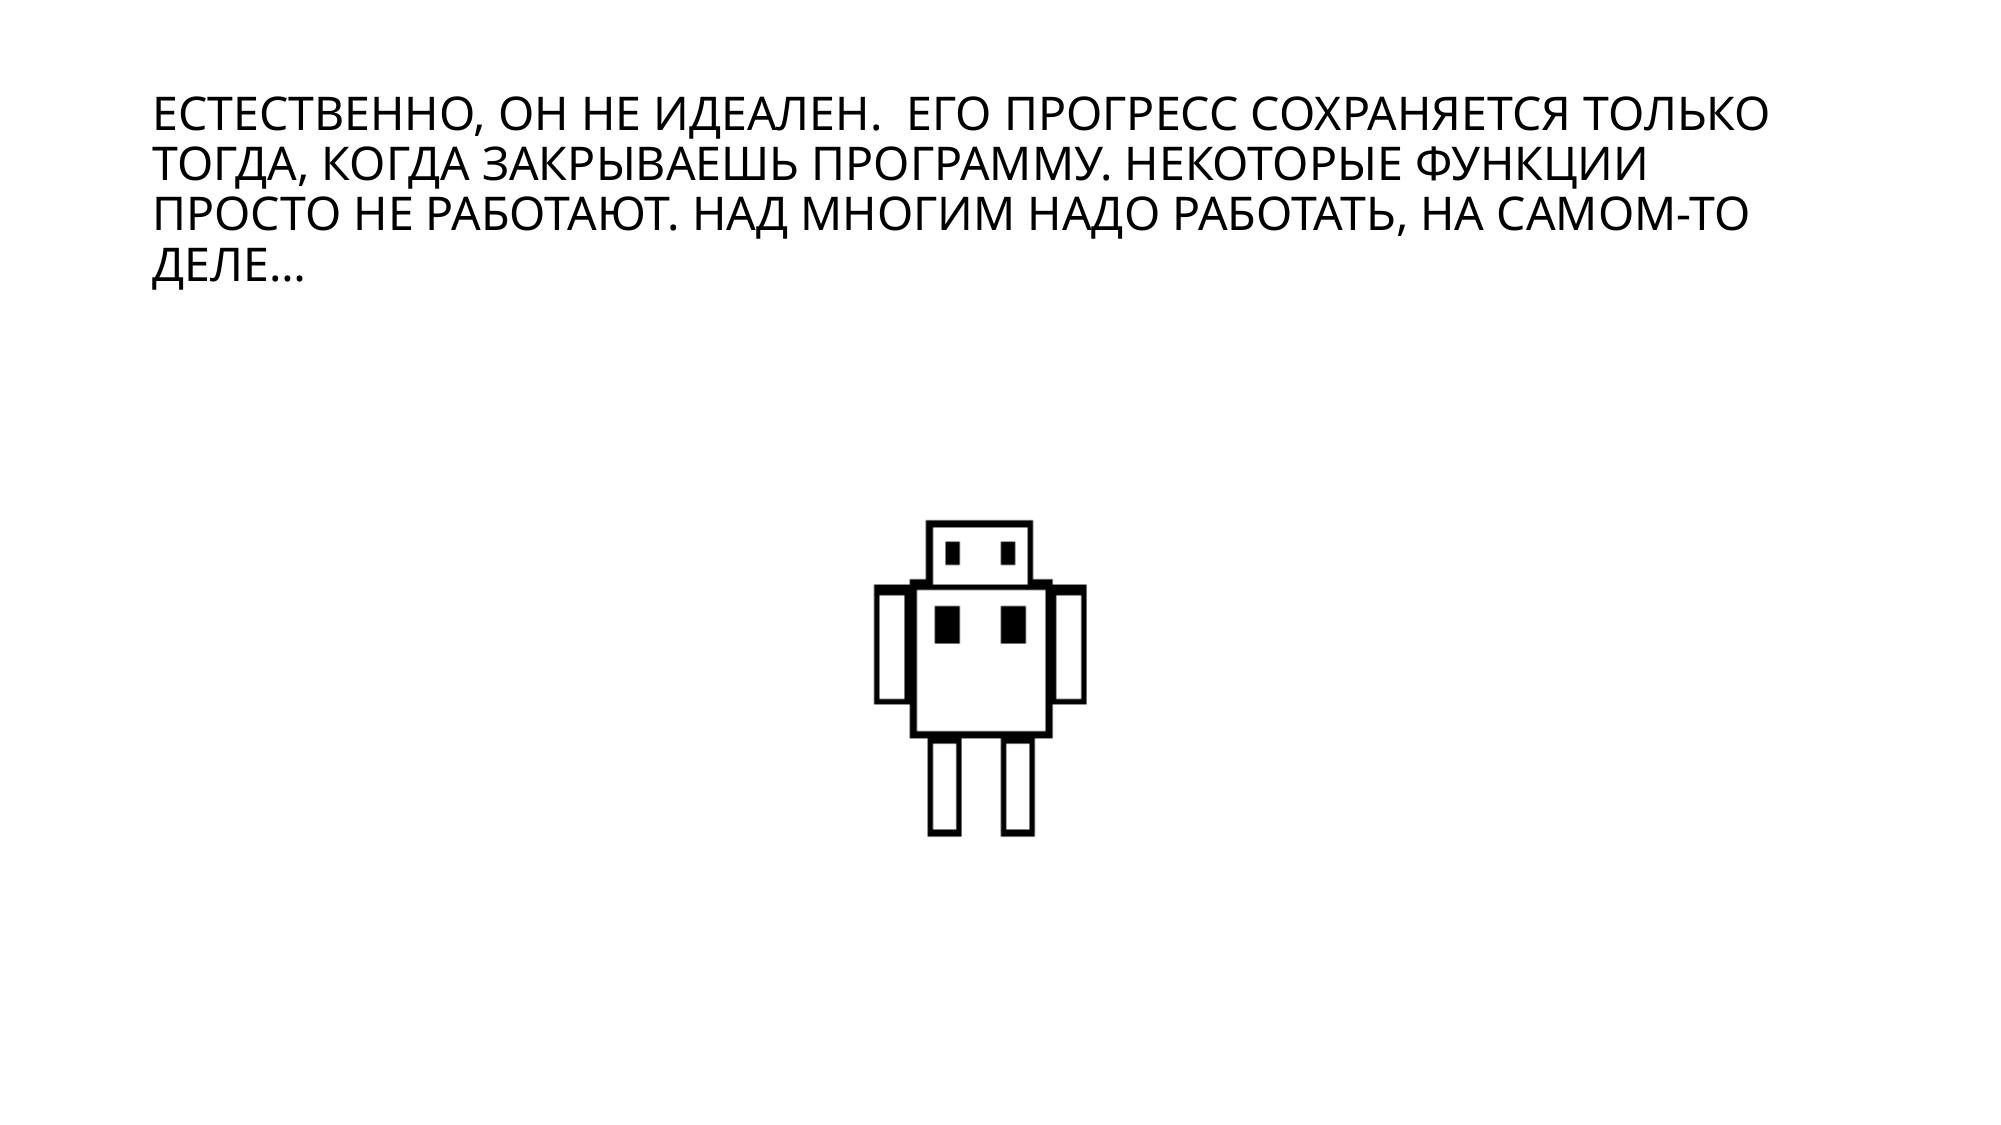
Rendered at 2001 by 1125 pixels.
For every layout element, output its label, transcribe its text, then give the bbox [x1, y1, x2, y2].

title ЕСТЕСТВЕННО, ОН НЕ ИДЕАЛЕН. ЕГО ПРОГРЕСС СОХРАНЯЕТСЯ ТОЛЬКО ТОГДА, КОГДА ЗАКРЫВАЕШЬ ПРОГРАММУ. НЕКОТОРЫЕ ФУНКЦИИ ПРОСТО НЕ РАБОТАЮТ. НАД МНОГИМ НАДО РАБОТАТЬ, НА САМОМ-ТО ДЕЛЕ… [137, 82, 1863, 300]
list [428, 299, 1572, 1014]
